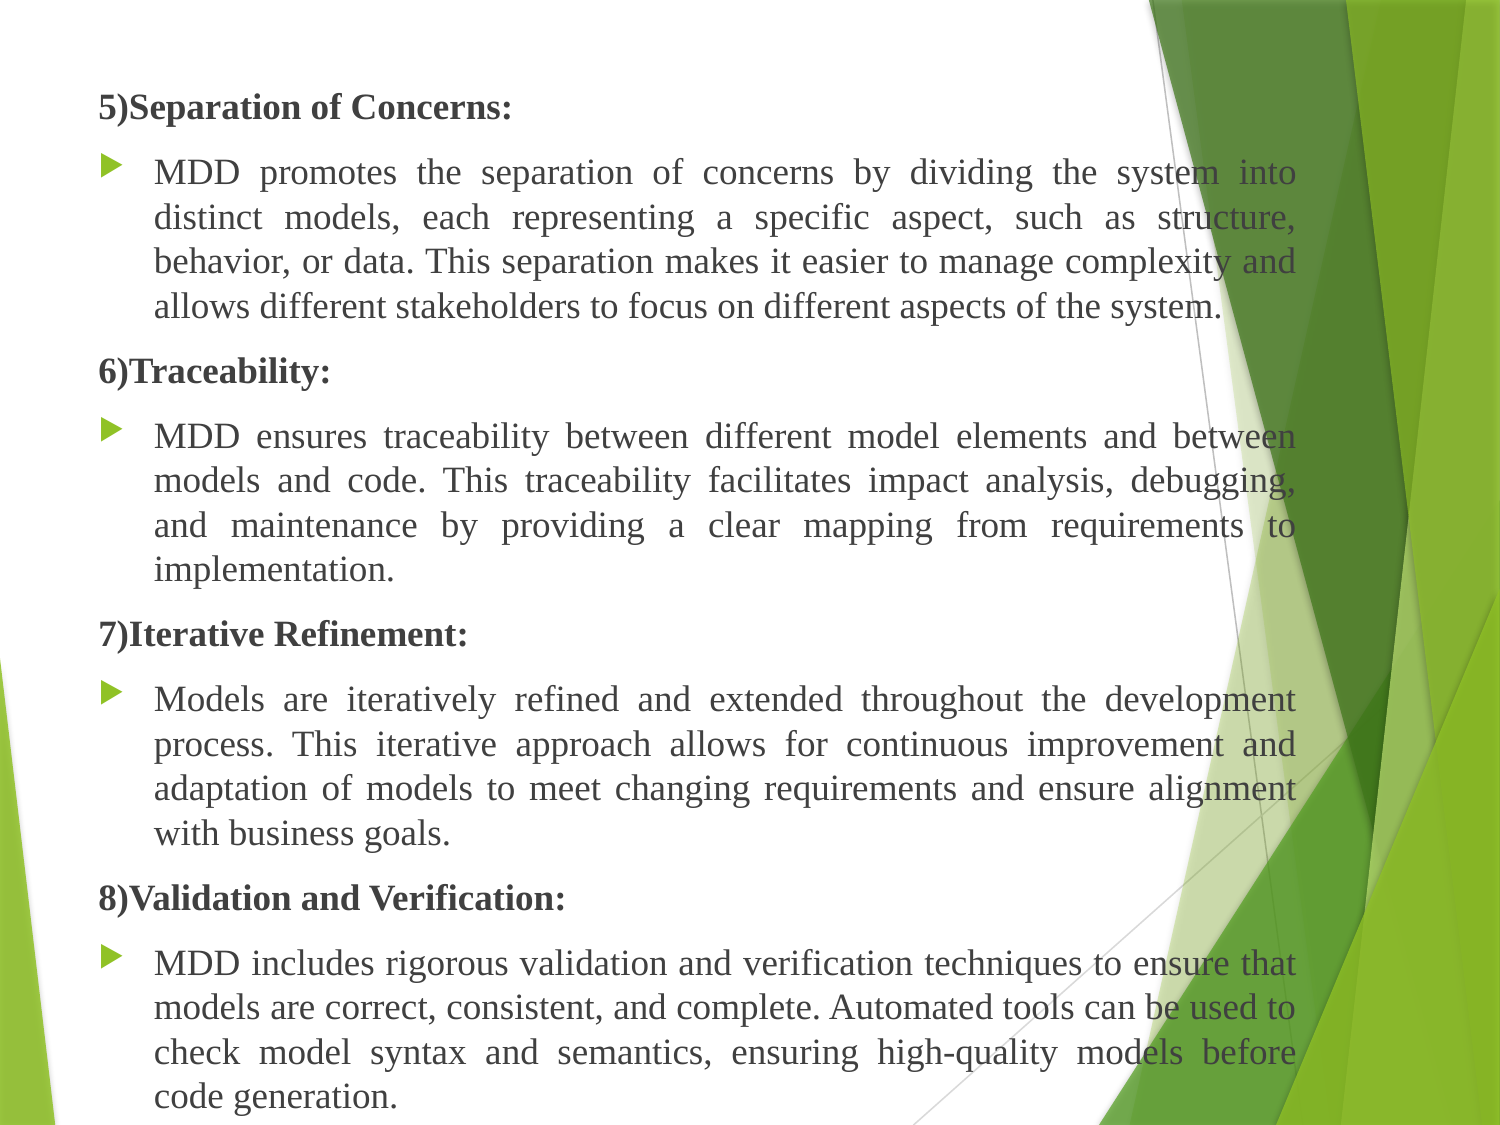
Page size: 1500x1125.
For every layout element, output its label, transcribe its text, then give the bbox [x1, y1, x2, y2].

list 5)Separation of Concerns: MDD promotes the separation of concerns by dividing the system into distinct models, each representing a specific aspect, such as structure, behavior, or data. This separation makes it easier to manage complexity and allows different stakeholders to focus on different aspects of the system. 6)Traceability: MDD ensures traceability between different model elements and between models and code. This traceability facilitates impact analysis, debugging, and maintenance by providing a clear mapping from requirements to implementation. 7)Iterative Refinement: Models are iteratively refined and extended throughout the development process. This iterative approach allows for continuous improvement and adaptation of models to meet changing requirements and ensure alignment with business goals. 8)Validation and Verification: MDD includes rigorous validation and verification techniques to ensure that models are correct, consistent, and complete. Automated tools can be used to check model syntax and semantics, ensuring high-quality models before code generation. [83, 75, 1313, 1125]
